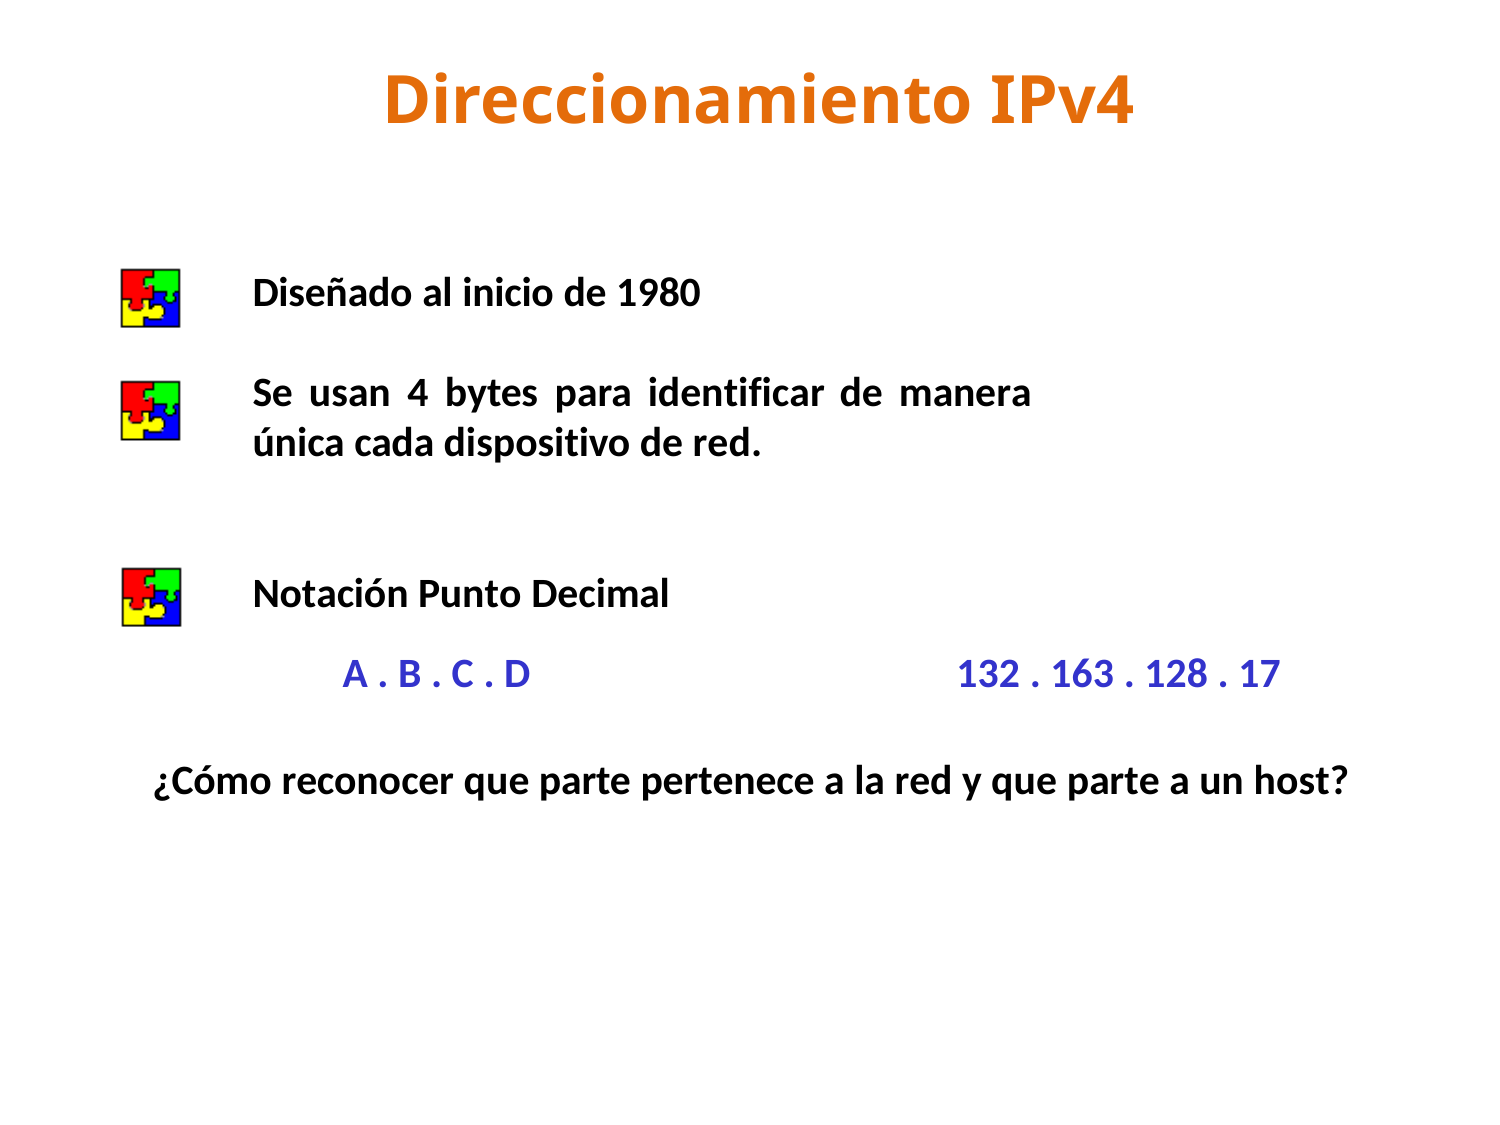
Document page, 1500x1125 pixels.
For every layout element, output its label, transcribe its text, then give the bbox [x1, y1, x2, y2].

text_box [113, 561, 150, 638]
text_box [112, 262, 188, 339]
text_box Direccionamiento IPv4 [14, 2, 1486, 191]
text_box Diseñado al inicio de 1980 Se usan 4 bytes para identificar de manera única cada dispositivo de red. Notación Punto Decimal A . B . C . D 132 . 163 . 128 . 17 ¿Cómo reconocer que parte pertenece a la red y que parte a un host? [150, 264, 1362, 804]
text_box [112, 375, 150, 452]
